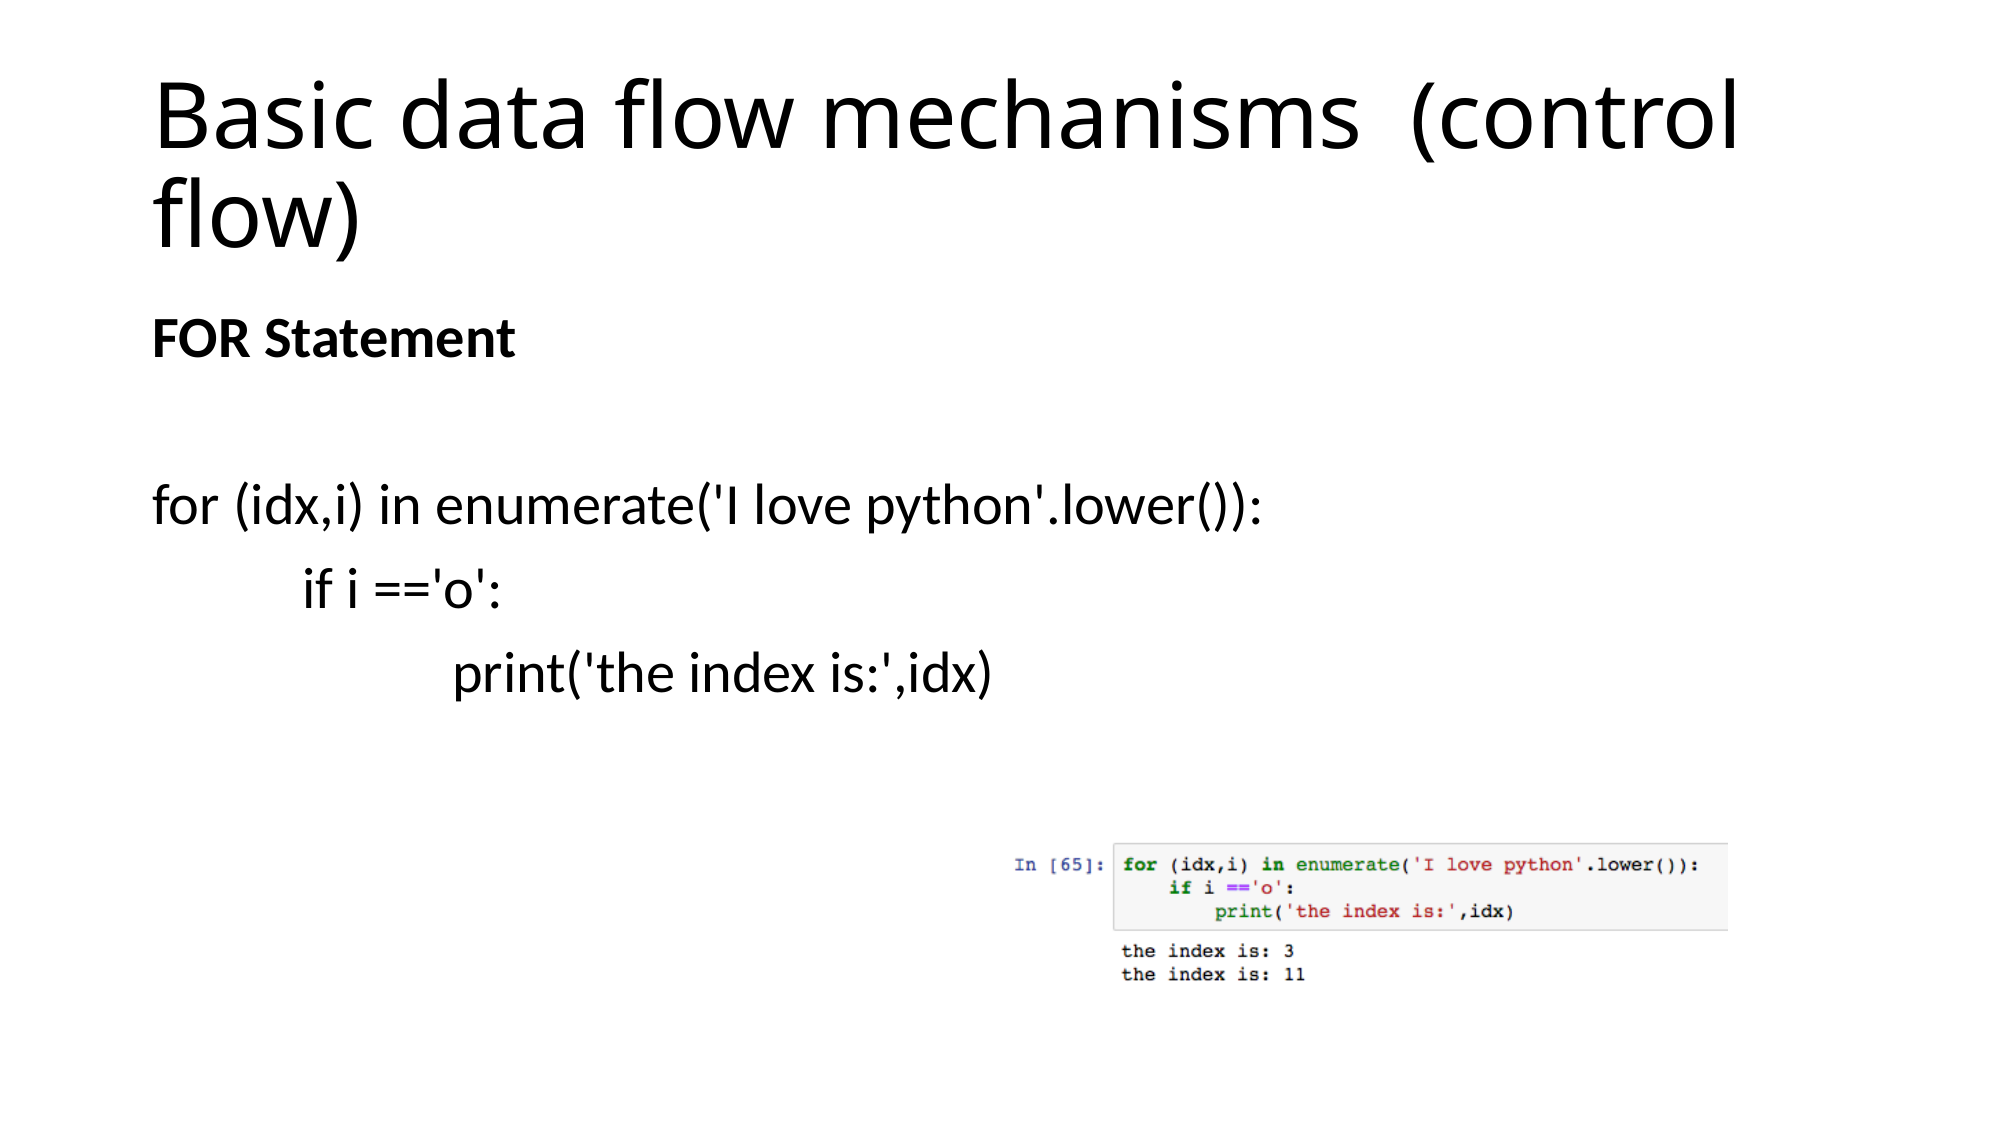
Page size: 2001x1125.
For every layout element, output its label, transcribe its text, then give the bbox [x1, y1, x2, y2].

picture [999, 828, 1728, 997]
list FOR Statement for (idx,i) in enumerate('I love python'.lower()): if i =='o': print('the index is:',idx) [137, 299, 1863, 1014]
title Basic data flow mechanisms (control flow) [137, 59, 1863, 278]
